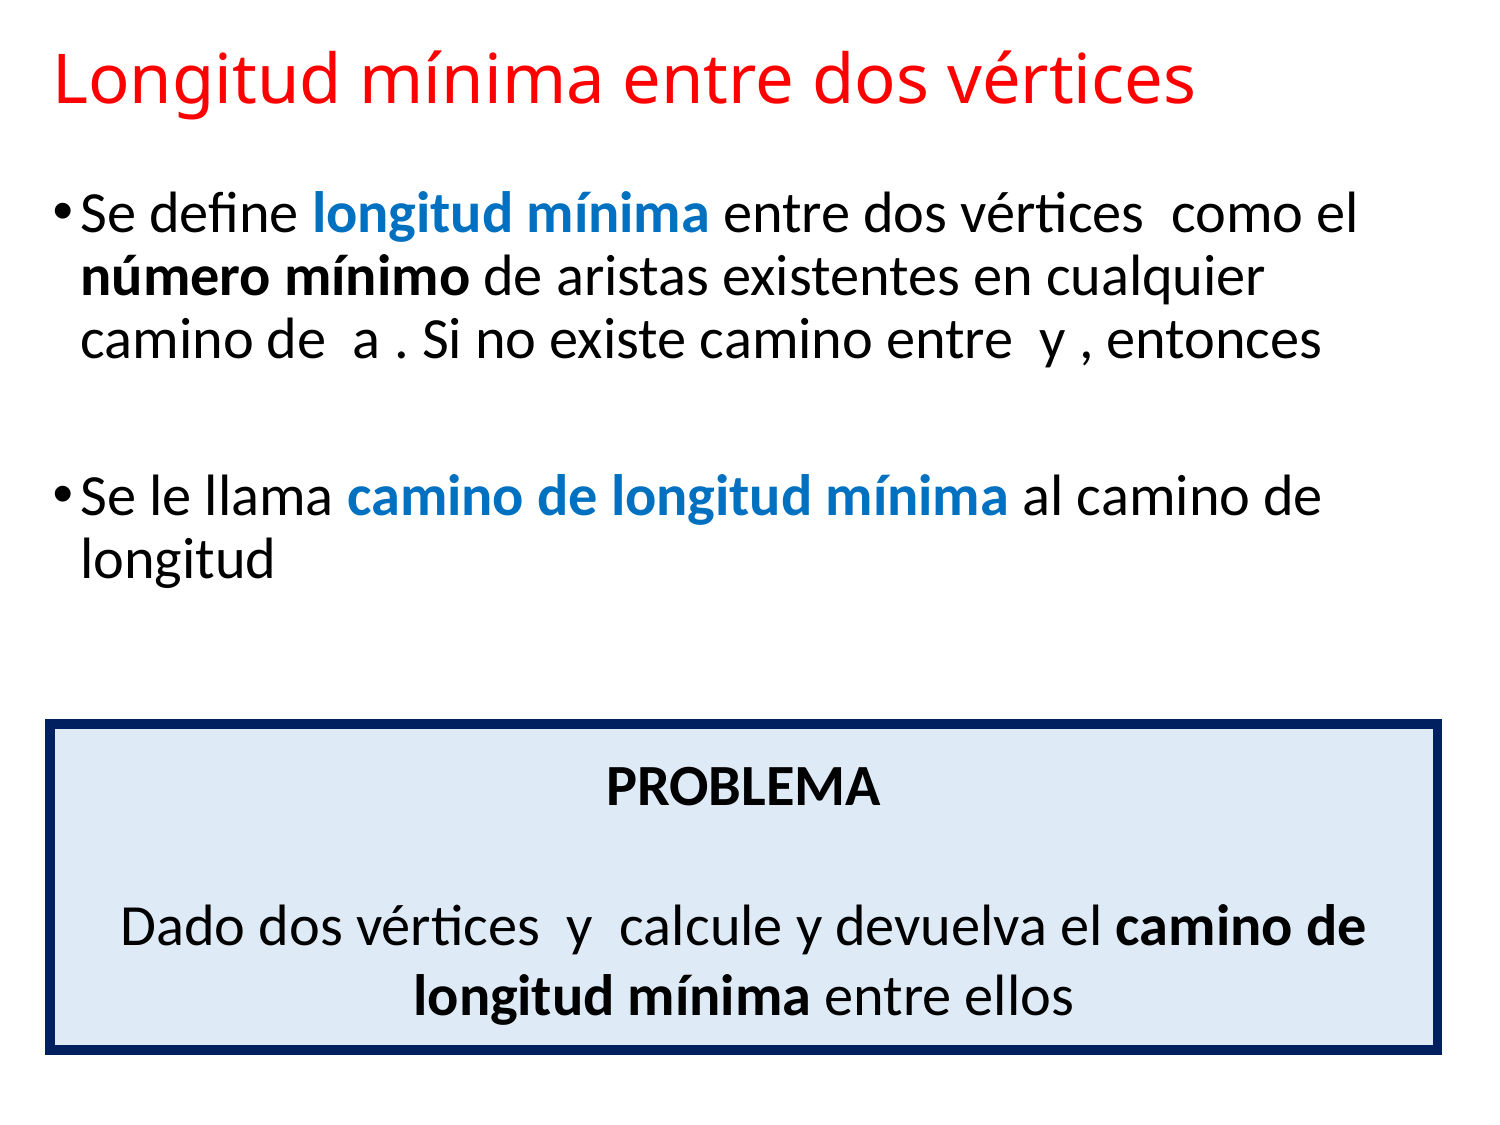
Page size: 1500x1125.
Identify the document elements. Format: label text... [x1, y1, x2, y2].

title Longitud mínima entre dos vértices [37, 24, 1463, 138]
